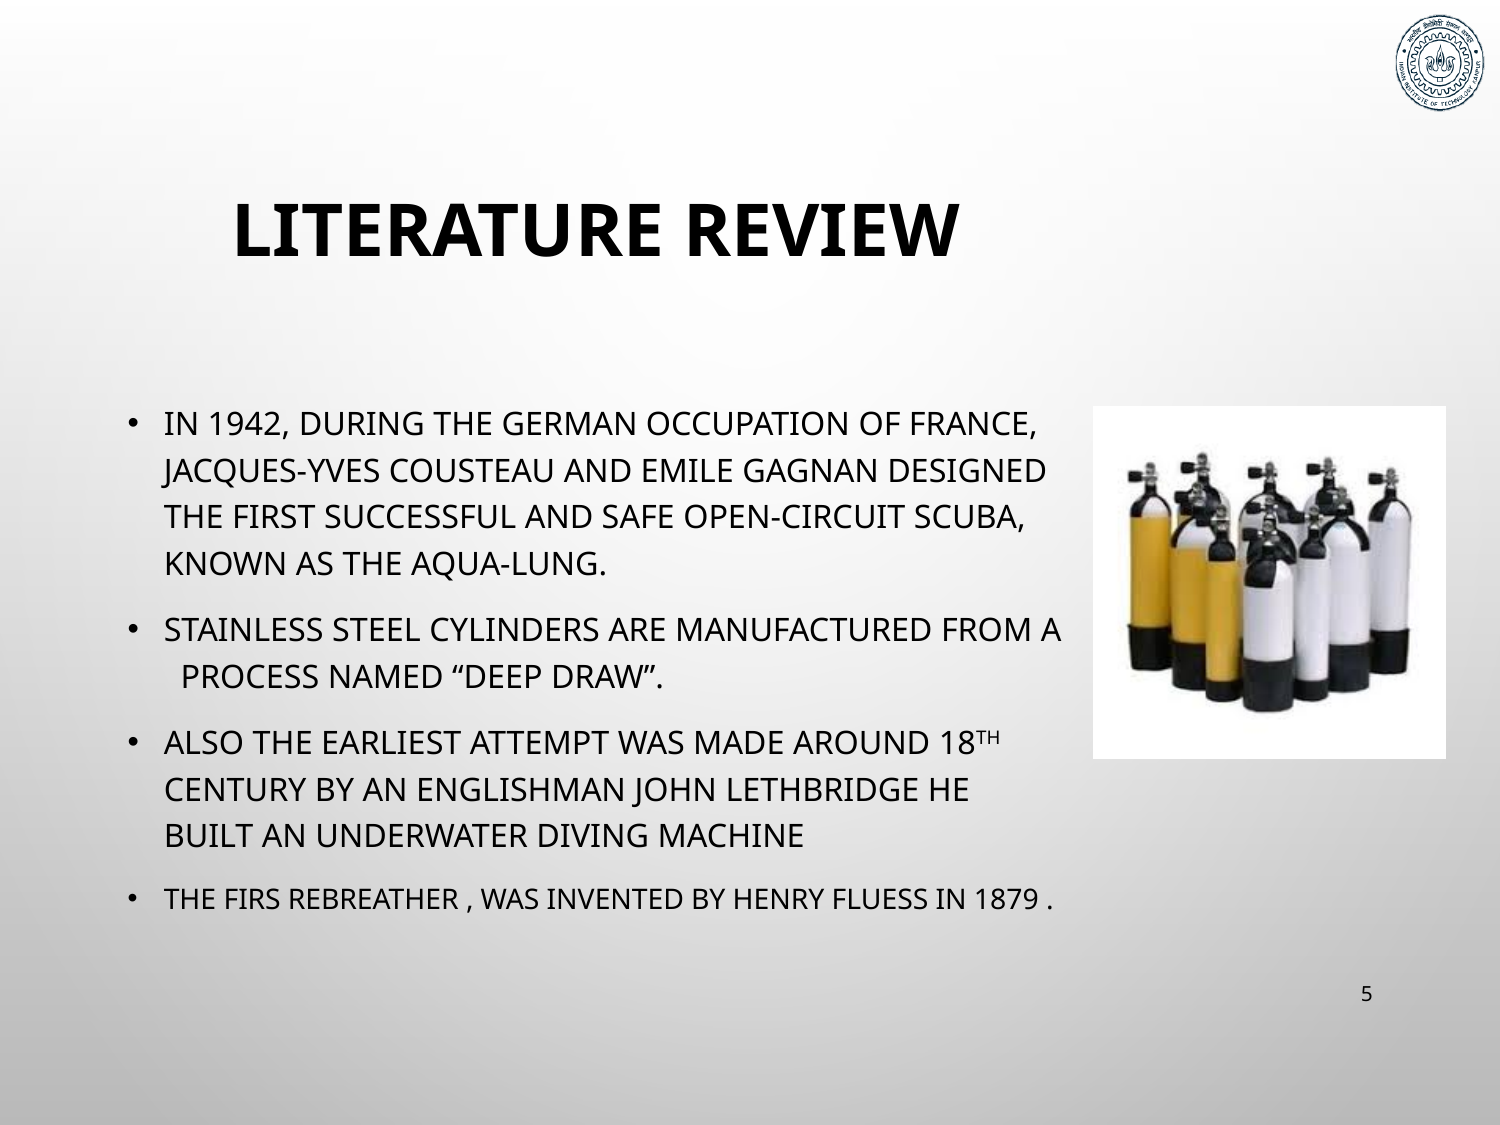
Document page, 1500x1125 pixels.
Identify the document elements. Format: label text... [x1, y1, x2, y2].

list In 1942, during the German occupation of France, Jacques-Yves Cousteau and emile Gagnan designed the first successful and safe open-circuit scuba, known as the Aqua-Lung. Stainless Steel cylinders are manufactured from a process named “deep draw”. Also the earliest attempt was made around 18th century by an Englishman john Lethbridge He built an underwater diving machine The firs rebreather , was invented by Henry Fluess in 1879 . [112, 388, 1080, 950]
title Literature review [112, 101, 1080, 364]
slide_number 5 [1293, 965, 1388, 1025]
picture [0, 0, 1500, 1125]
